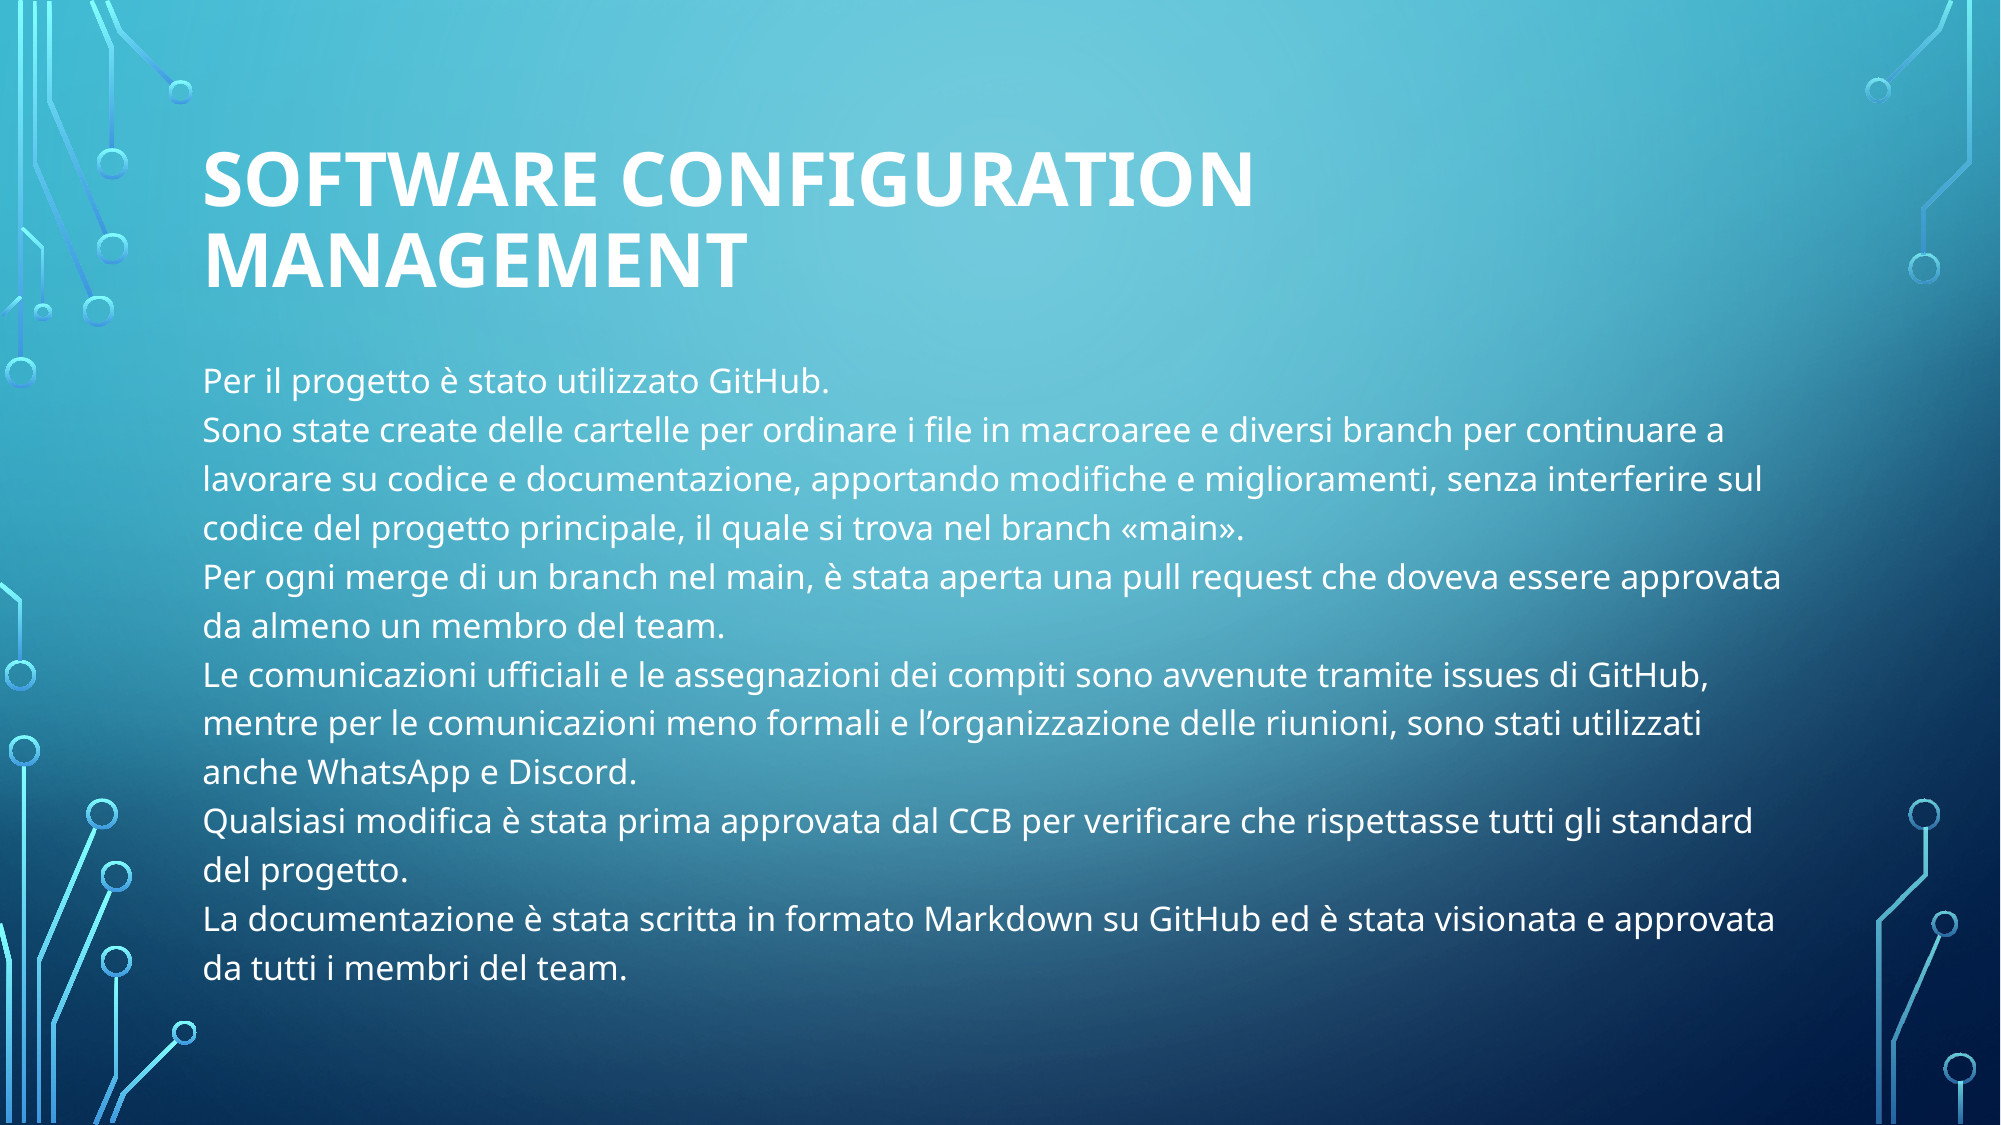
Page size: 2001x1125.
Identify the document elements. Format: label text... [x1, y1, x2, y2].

title Software configuration management [187, 101, 1813, 343]
list Per il progetto è stato utilizzato GitHub. Sono state create delle cartelle per ordinare i file in macroaree e diversi branch per continuare a lavorare su codice e documentazione, apportando modifiche e miglioramenti, senza interferire sul codice del progetto principale, il quale si trova nel branch «main». Per ogni merge di un branch nel main, è stata aperta una pull request che doveva essere approvata da almeno un membro del team. Le comunicazioni ufficiali e le assegnazioni dei compiti sono avvenute tramite issues di GitHub, mentre per le comunicazioni meno formali e l’organizzazione delle riunioni, sono stati utilizzati anche WhatsApp e Discord. Qualsiasi modifica è stata prima approvata dal CCB per verificare che rispettasse tutti gli standard del progetto. La documentazione è stata scritta in formato Markdown su GitHub ed è stata visionata e approvata da tutti i membri del team. [187, 343, 1813, 999]
